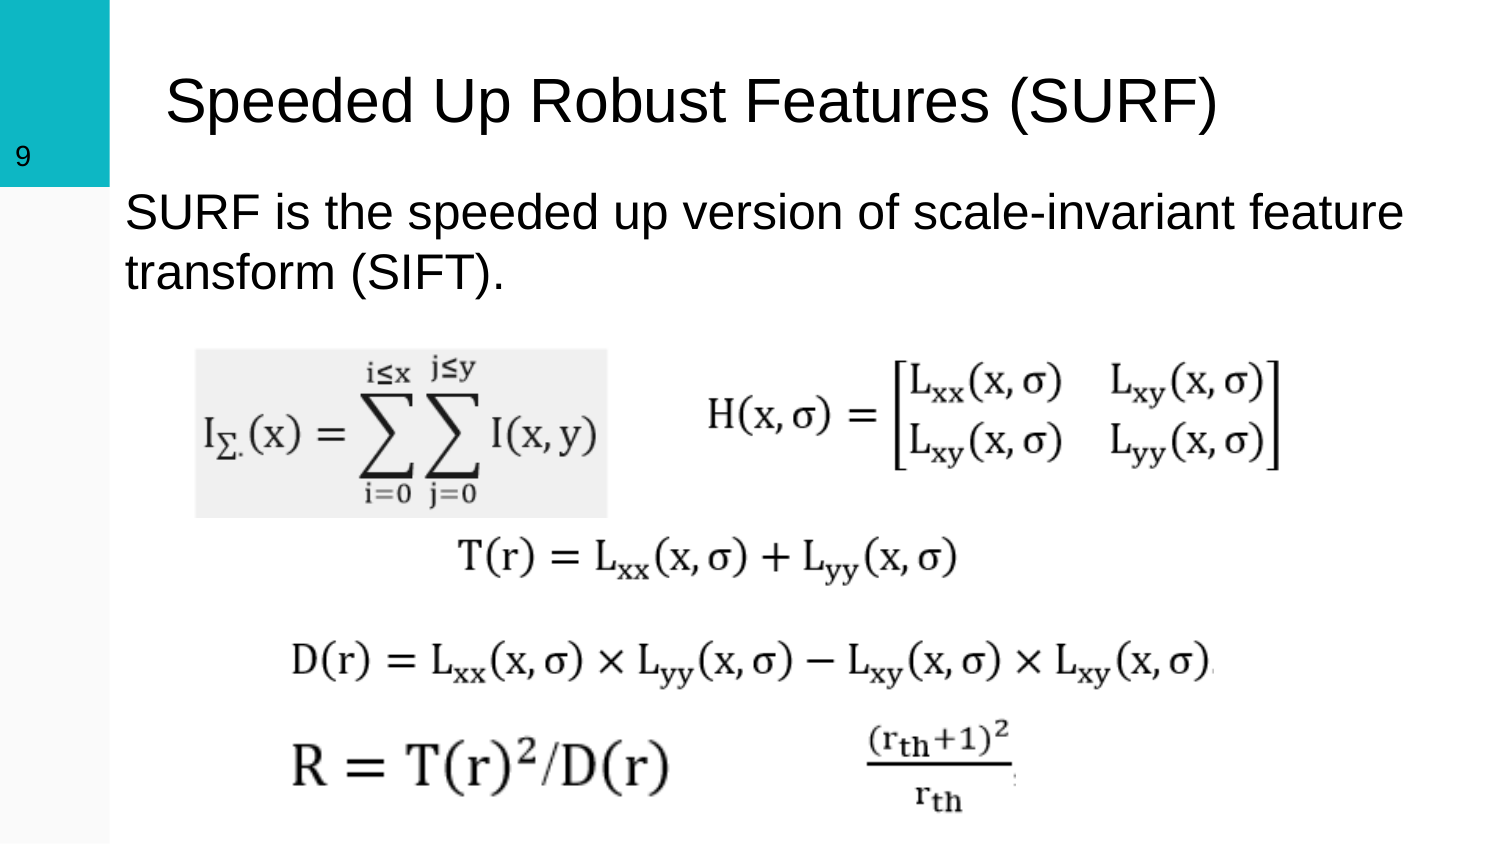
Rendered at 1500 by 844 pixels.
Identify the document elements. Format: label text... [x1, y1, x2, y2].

picture [285, 723, 685, 813]
title Speeded Up Robust Features (SURF) [150, 37, 1265, 150]
picture [860, 705, 1016, 820]
picture [684, 339, 1304, 495]
picture [187, 338, 966, 598]
picture [286, 621, 1214, 699]
title SURF is the speeded up version of scale-invariant feature transform (SIFT). [109, 201, 1449, 315]
slide_number ‹#› [0, 0, 110, 187]
